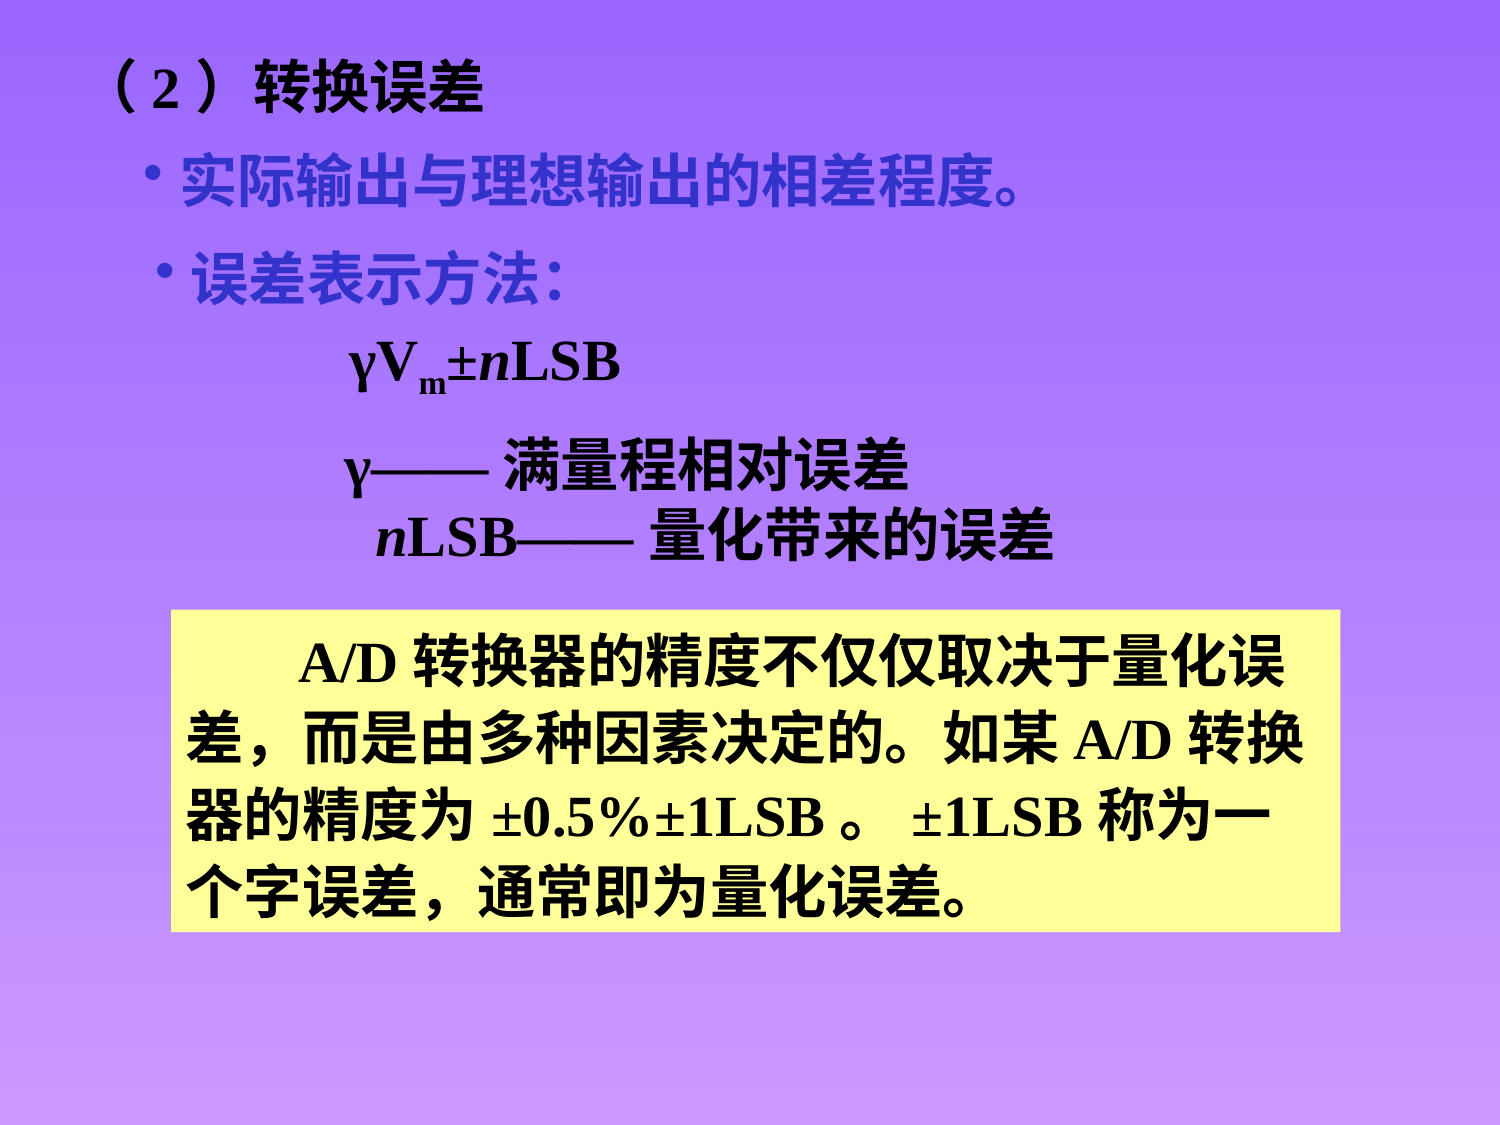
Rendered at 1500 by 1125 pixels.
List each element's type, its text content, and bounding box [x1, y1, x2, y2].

text_box （2）转换误差 [64, 42, 588, 128]
text_box A/D转换器的精度不仅仅取决于量化误差，而是由多种因素决定的。如某A/D转换器的精度为±0.5%±1LSB。±1LSB称为一个字误差，通常即为量化误差。 [171, 609, 1341, 933]
text_box γVm±nLSB [218, 314, 1294, 409]
text_box 误差表示方法： [140, 234, 614, 320]
text_box 实际输出与理想输出的相差程度。 [128, 137, 1068, 222]
text_box γ——满量程相对误差 nLSB——量化带来的误差 [230, 420, 1164, 576]
